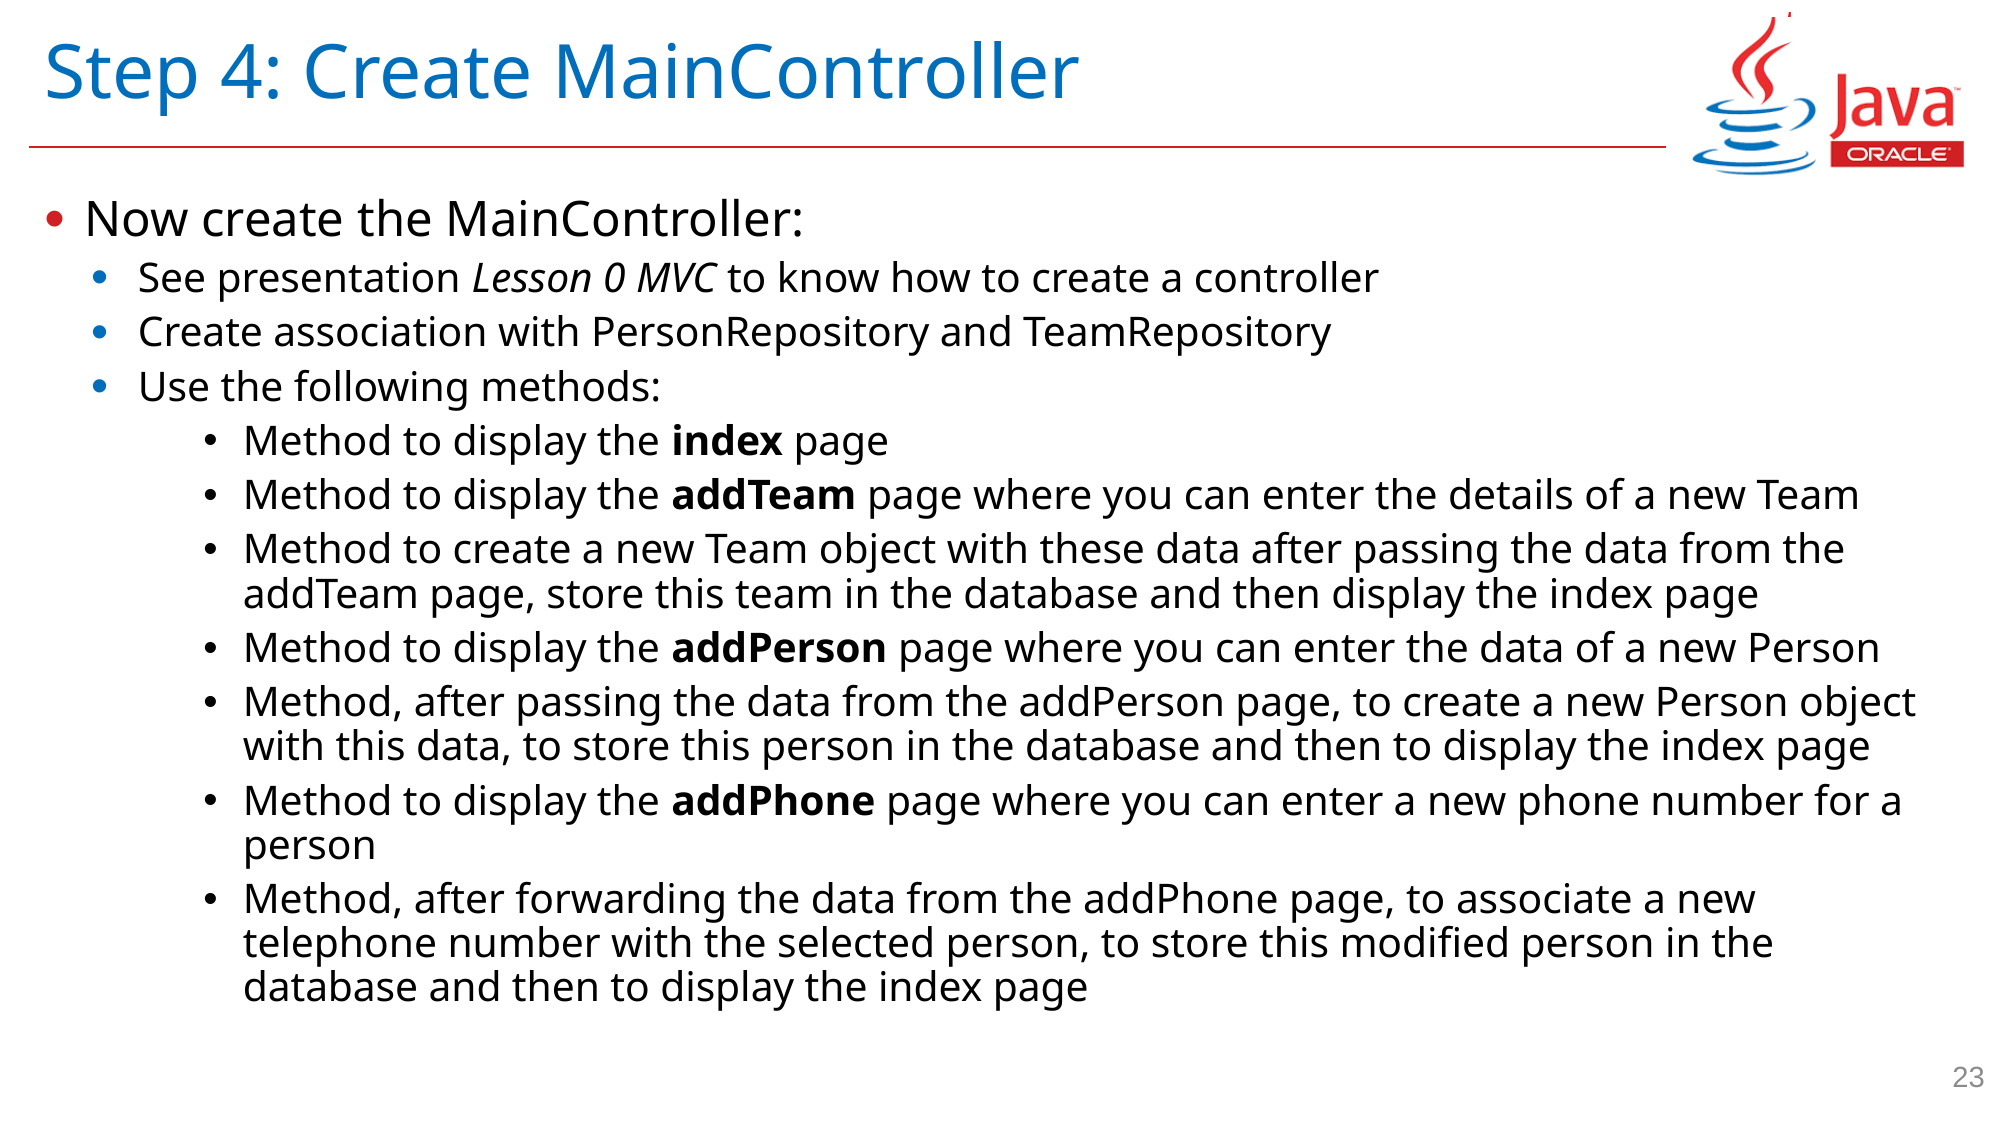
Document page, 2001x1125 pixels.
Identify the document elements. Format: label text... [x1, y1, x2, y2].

list Now create the MainController: See presentation Lesson 0 MVC to know how to create a controller Create association with PersonRepository and TeamRepository Use the following methods: Method to display the index page Method to display the addTeam page where you can enter the details of a new Team Method to create a new Team object with these data after passing the data from the addTeam page, store this team in the database and then display the index page Method to display the addPerson page where you can enter the data of a new Person Method, after passing the data from the addPerson page, to create a new Person object with this data, to store this person in the database and then to display the index page Method to display the addPhone page where you can enter a new phone number for a person Method, after forwarding the data from the addPhone page, to associate a new telephone number with the selected person, to store this modified person in the database and then to display the index page [29, 186, 1972, 1033]
picture [1665, 12, 1994, 184]
title Step 4: Create MainController [29, 26, 1800, 147]
slide_number 23 [1893, 1051, 2000, 1125]
